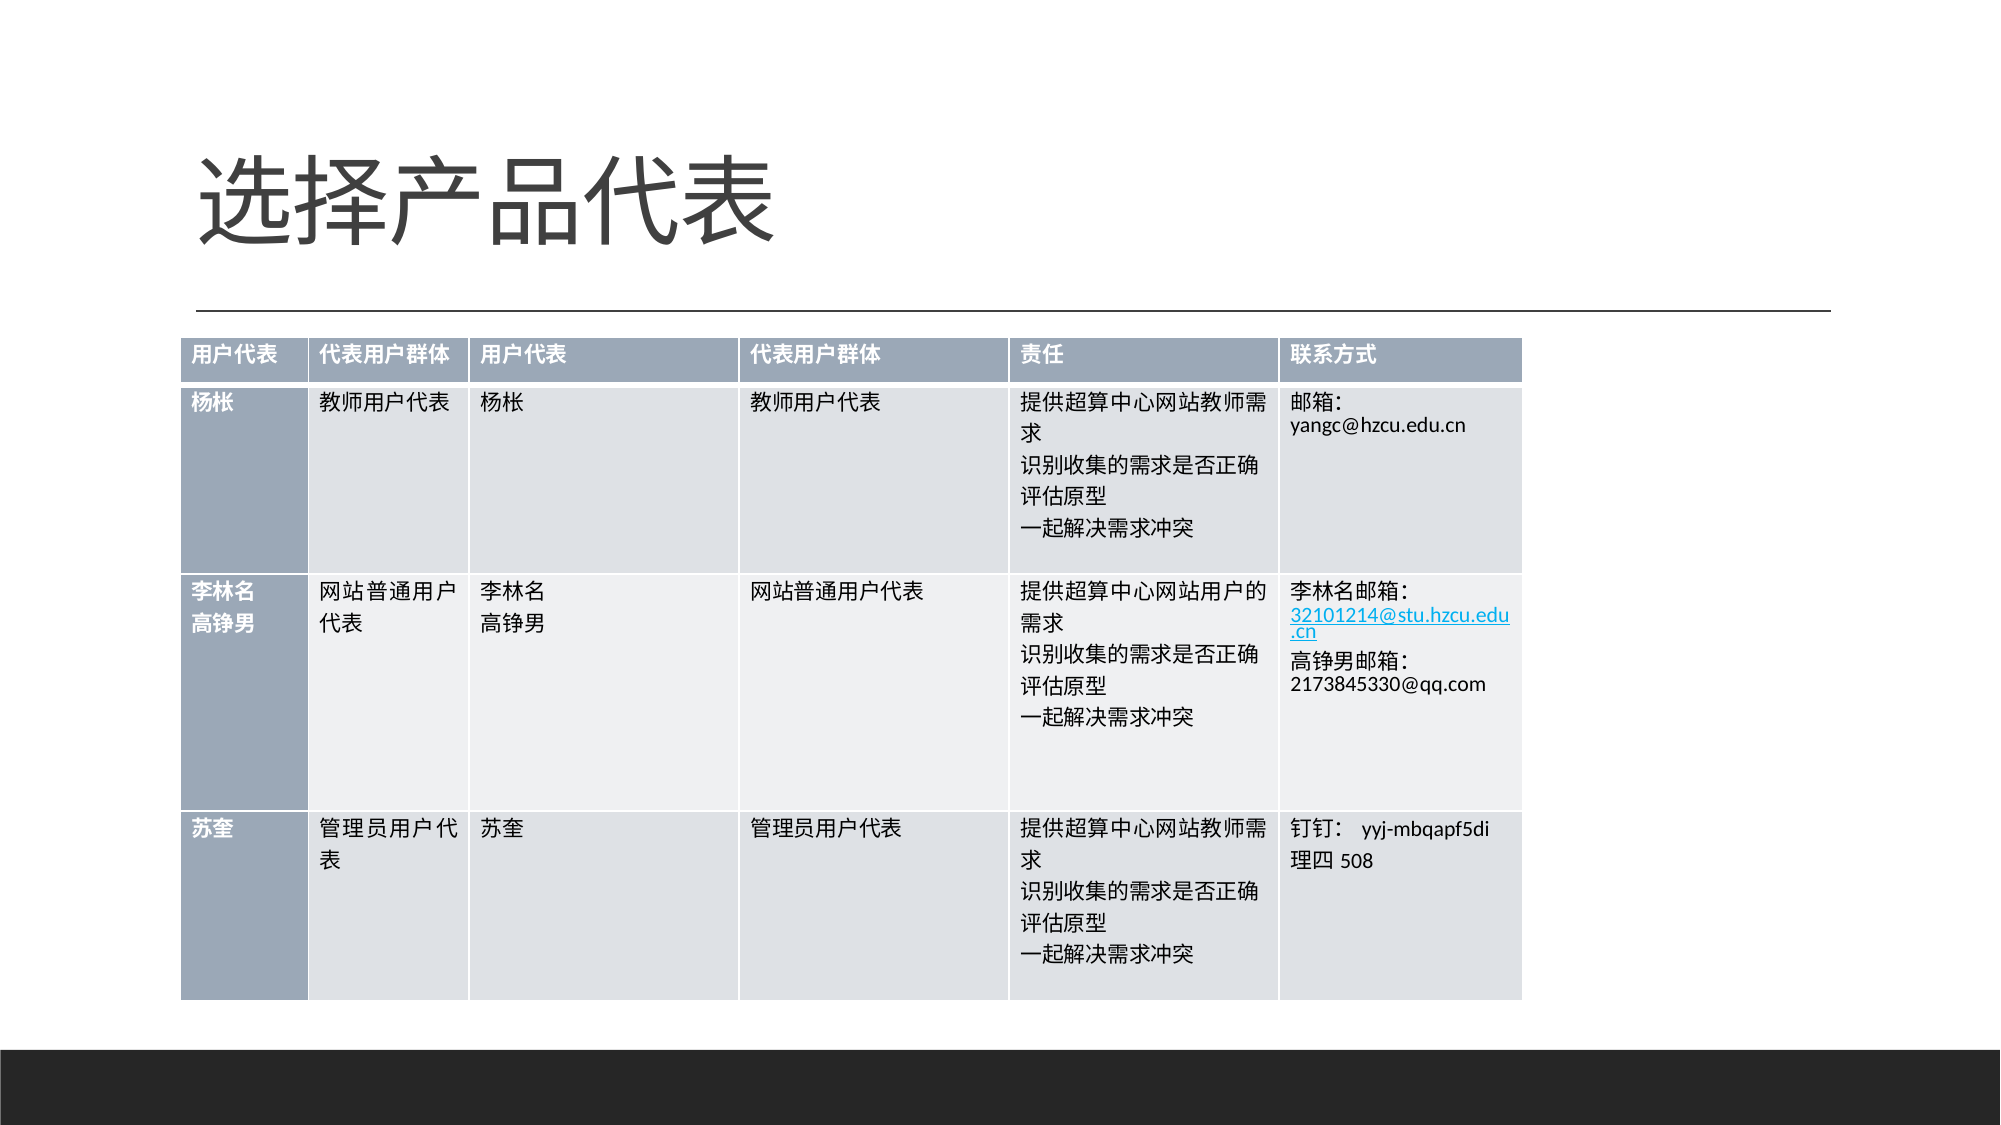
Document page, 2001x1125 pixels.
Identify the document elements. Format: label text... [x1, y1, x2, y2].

table_header 联系方式 [1280, 338, 1522, 382]
table_cell 李林名邮箱： 32101214@stu.hzcu.edu.cn 高铮男邮箱： 2173845330@qq.com [1280, 575, 1522, 810]
table_cell 钉钉：yyj-mbqapf5di 理四508 [1280, 812, 1522, 1000]
table_cell 管理员用户代表 [740, 812, 1008, 1000]
table_header 用户代表 [470, 338, 738, 382]
table_cell 苏奎 [470, 812, 738, 1000]
table_cell 李林名 高铮男 [470, 575, 738, 810]
table_cell 管理员用户代表 [309, 812, 468, 1000]
table_header 代表用户群体 [309, 338, 468, 382]
table_cell 提供超算中心网站教师需求 识别收集的需求是否正确 评估原型 一起解决需求冲突 [1010, 388, 1278, 573]
table_cell 杨枨 [470, 388, 738, 573]
table_cell 网站普通用户代表 [309, 575, 468, 810]
table_header 用户代表 [181, 338, 308, 382]
table_header 代表用户群体 [740, 338, 1008, 382]
table_cell 提供超算中心网站教师需求 识别收集的需求是否正确 评估原型 一起解决需求冲突 [1010, 812, 1278, 1000]
table_cell 杨枨 [181, 388, 308, 573]
title 选择产品代表 [180, 103, 1867, 267]
table_header 责任 [1010, 338, 1278, 382]
table_cell 李林名 高铮男 [181, 575, 308, 810]
table_cell 教师用户代表 [309, 388, 468, 573]
table_cell 教师用户代表 [740, 388, 1008, 573]
table_cell 网站普通用户代表 [740, 575, 1008, 810]
table_cell 提供超算中心网站用户的需求 识别收集的需求是否正确 评估原型 一起解决需求冲突 [1010, 575, 1278, 810]
table_cell 邮箱： yangc@hzcu.edu.cn [1280, 388, 1522, 573]
table_cell 苏奎 [181, 812, 308, 1000]
